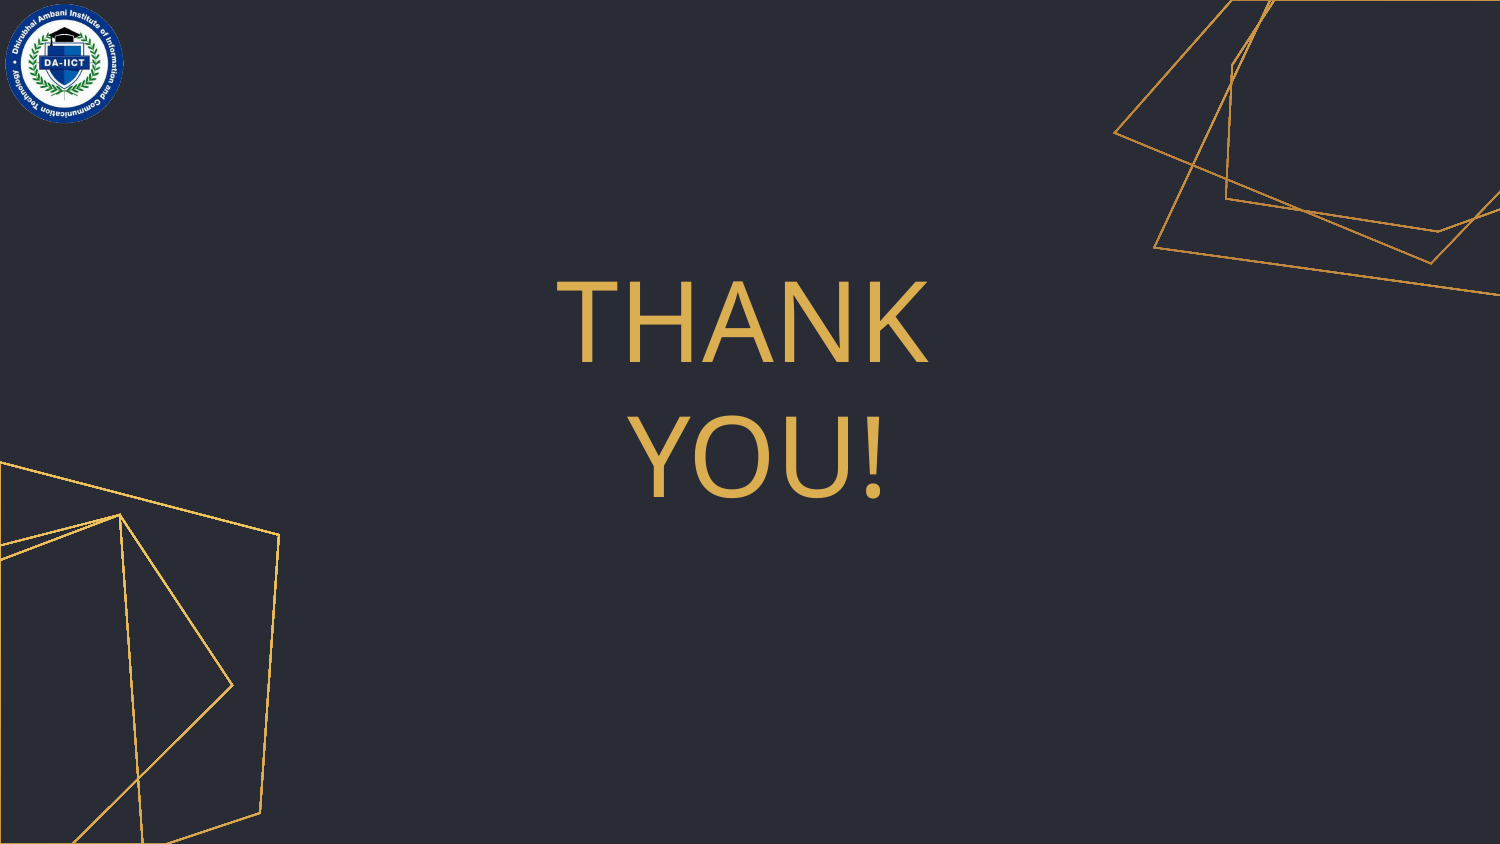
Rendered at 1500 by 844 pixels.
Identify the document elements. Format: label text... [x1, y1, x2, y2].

title THANK YOU! [408, 263, 1108, 507]
picture [0, 0, 129, 125]
